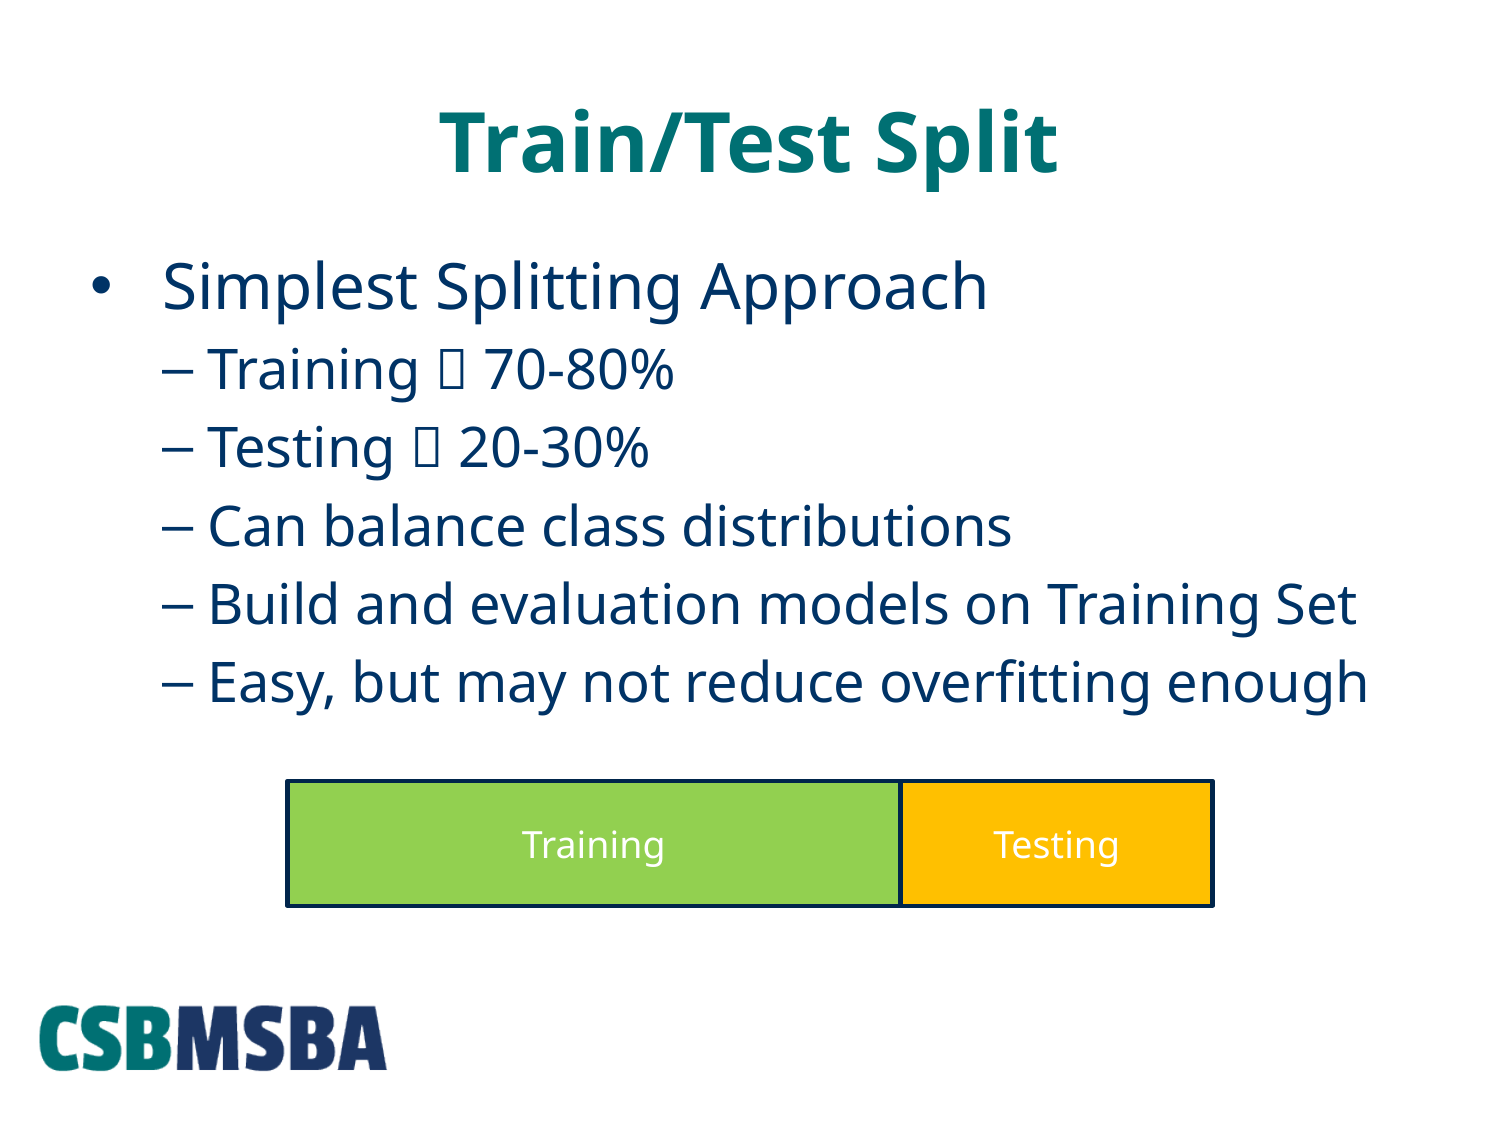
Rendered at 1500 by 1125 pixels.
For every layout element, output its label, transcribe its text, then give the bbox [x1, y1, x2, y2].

title Train/Test Split [75, 45, 1425, 233]
text_box Training [285, 779, 899, 908]
text_box Testing [899, 779, 1215, 908]
picture [37, 987, 388, 1091]
list Simplest Splitting Approach Training  70-80% Testing  20-30% Can balance class distributions Build and evaluation models on Training Set Easy, but may not reduce overfitting enough [75, 238, 1425, 838]
